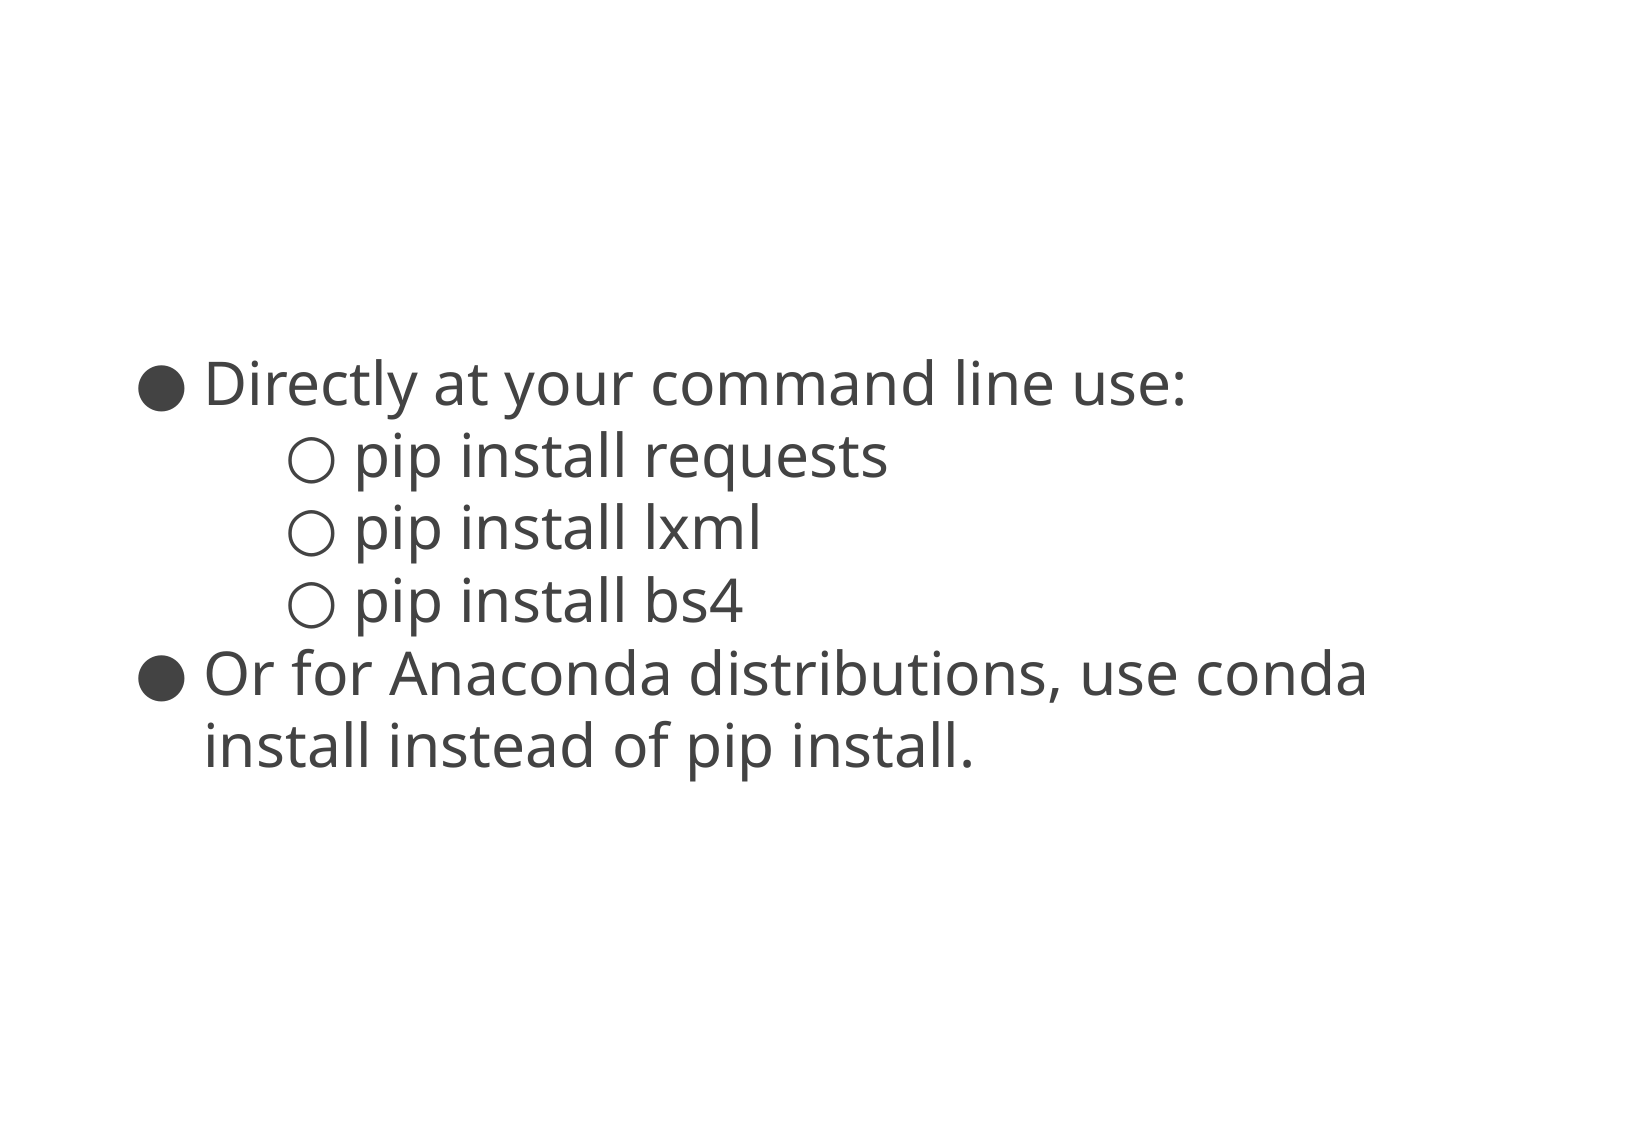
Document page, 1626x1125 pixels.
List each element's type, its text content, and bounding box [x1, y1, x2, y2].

list Directly at your command line use: pip install requests pip install lxml pip install bs4 Or for Anaconda distributions, use conda install instead of pip install. [113, 329, 1539, 891]
